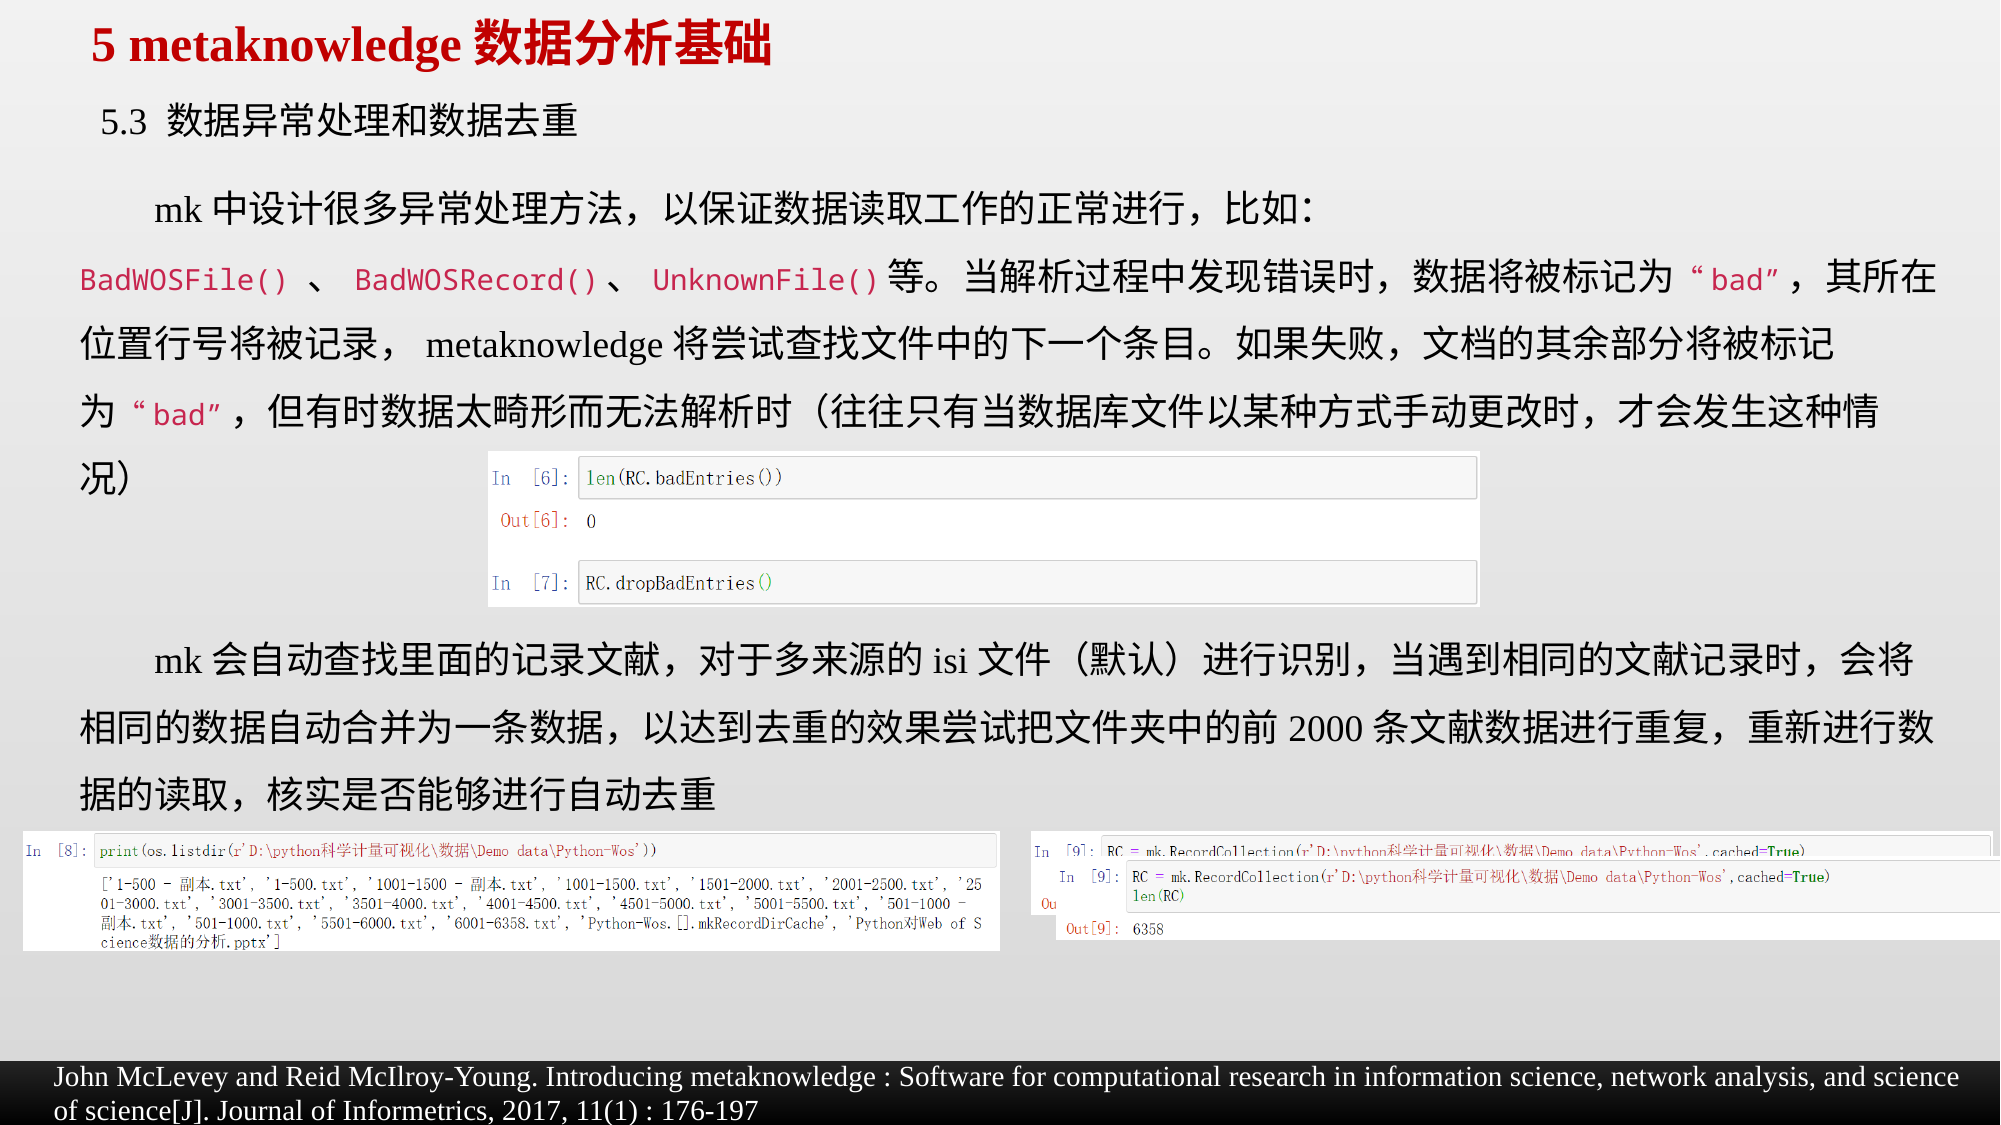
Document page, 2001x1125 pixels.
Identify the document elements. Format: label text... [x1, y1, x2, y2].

text_box mk会自动查找里面的记录文献，对于多来源的isi文件（默认）进行识别，当遇到相同的文献记录时，会将相同的数据自动合并为一条数据，以达到去重的效果尝试把文件夹中的前2000条文献数据进行重复，重新进行数据的读取，核实是否能够进行自动去重 [64, 606, 1958, 824]
text_box mk中设计很多异常处理方法，以保证数据读取工作的正常进行，比如：BadWOSFile() 、BadWOSRecord()、UnknownFile()等。当解析过程中发现错误时，数据将被标记为“bad”，其所在位置行号将被记录，metaknowledge将尝试查找文件中的下一个条目。如果失败，文档的其余部分将被标记为“bad”，但有时数据太畸形而无法解析时（往往只有当数据库文件以某种方式手动更改时，才会发生这种情况） [64, 155, 1968, 508]
text_box 5 metaknowledge数据分析基础 5.3 数据异常处理和数据去重 [76, 18, 1076, 150]
text_box John McLevey and Reid McIlroy-Young. Introducing metaknowledge : Software for computational research in information science, network analysis, and science of science[J]. Journal of Informetrics, 2017, 11(1) : 176-197 [38, 1049, 1980, 1125]
picture [1031, 831, 2000, 940]
picture [488, 451, 1480, 607]
picture [23, 831, 1000, 951]
